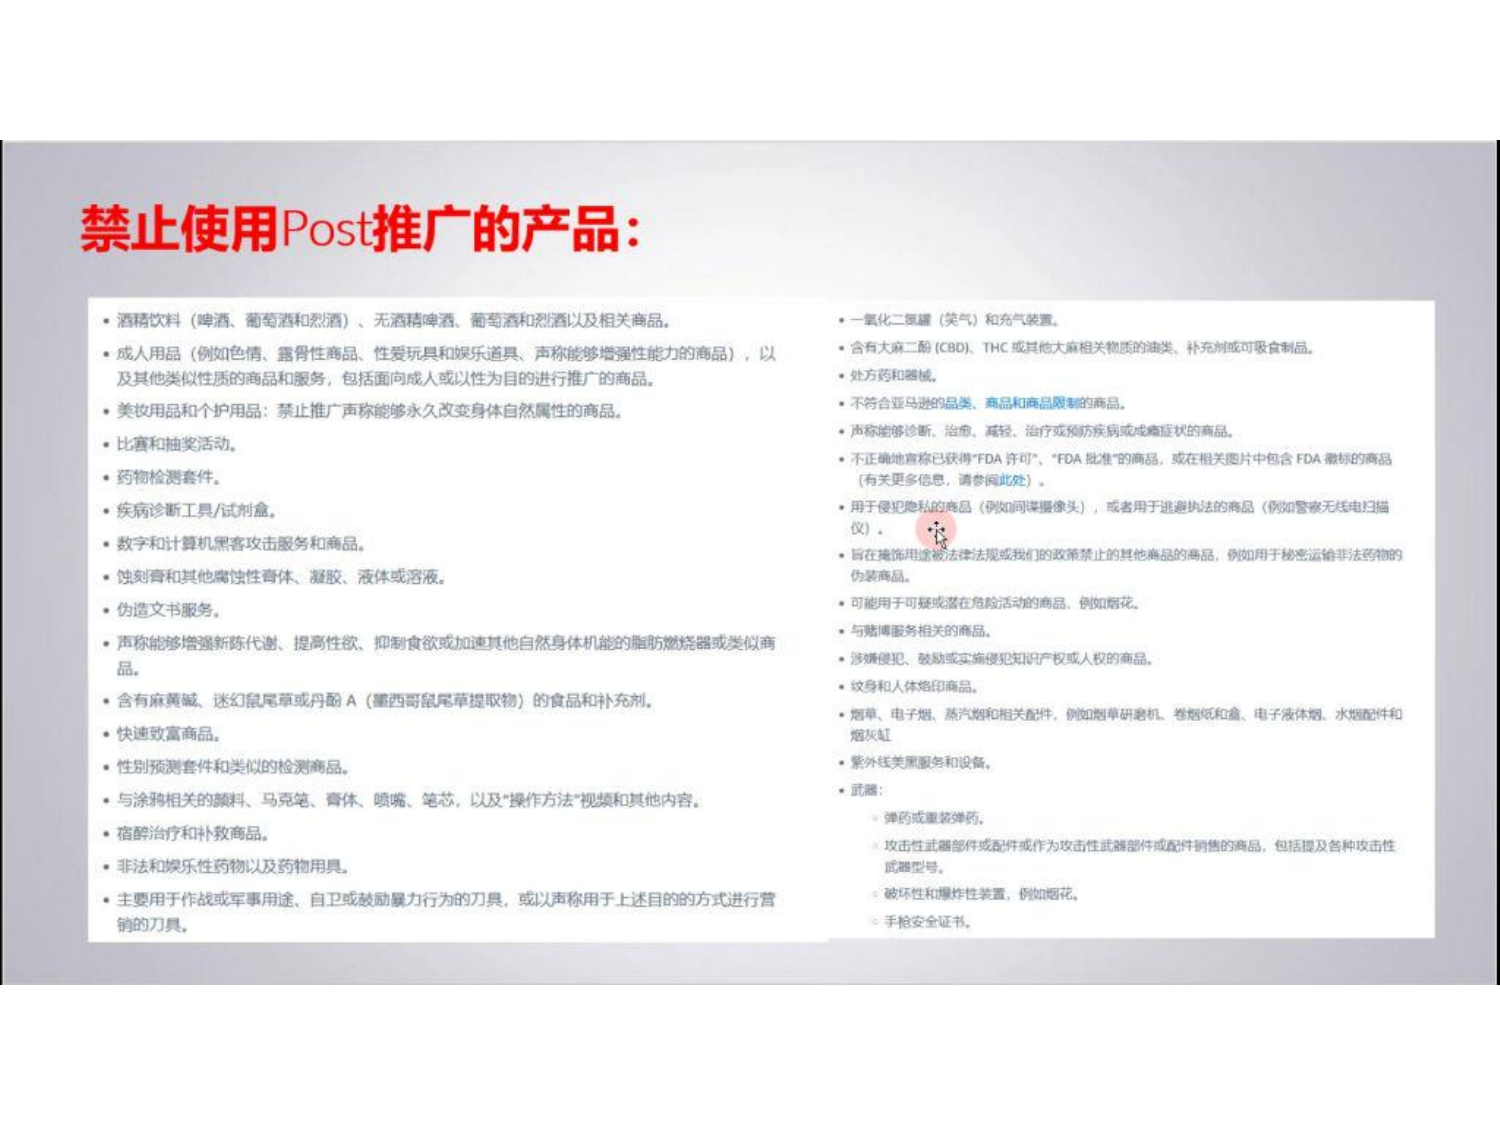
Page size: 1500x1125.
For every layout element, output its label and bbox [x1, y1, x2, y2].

picture [0, 140, 1500, 985]
